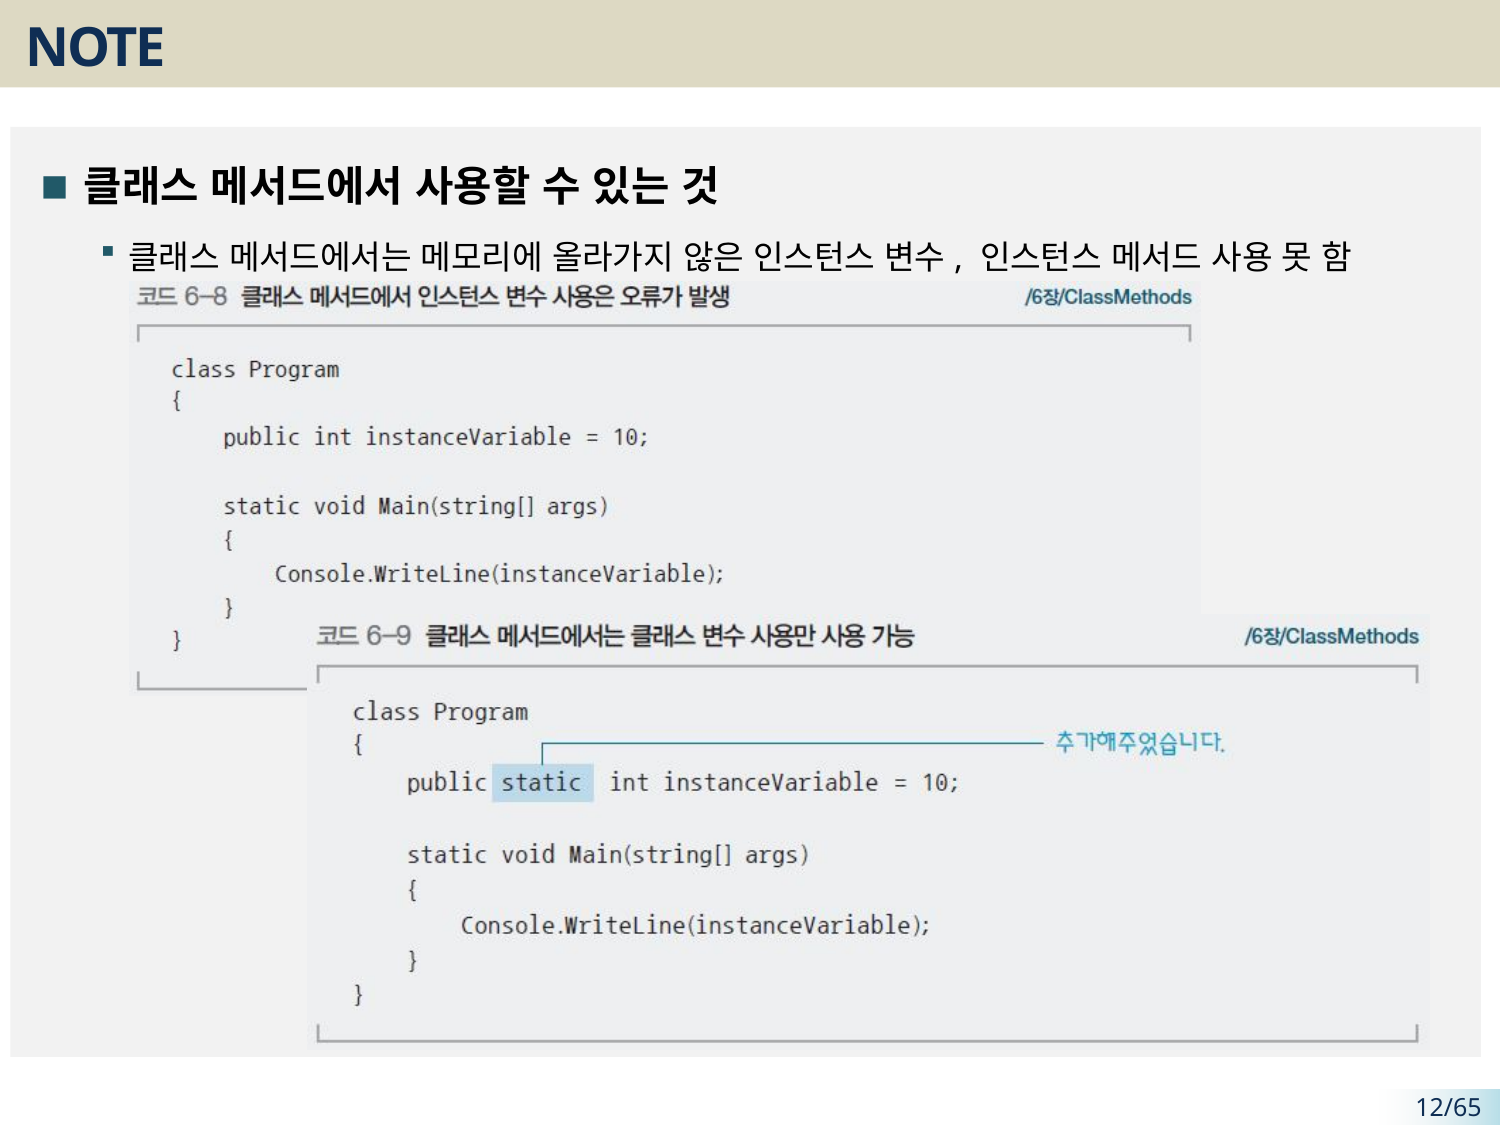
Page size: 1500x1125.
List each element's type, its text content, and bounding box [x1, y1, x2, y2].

list 클래스 메서드에서 사용할 수 있는 것 클래스 메서드에서는 메모리에 올라가지 않은 인스턴스 변수, 인스턴스 메서드 사용 못 함 [10, 126, 1481, 1057]
picture [129, 281, 1431, 1050]
title NOTE [10, 5, 1288, 84]
